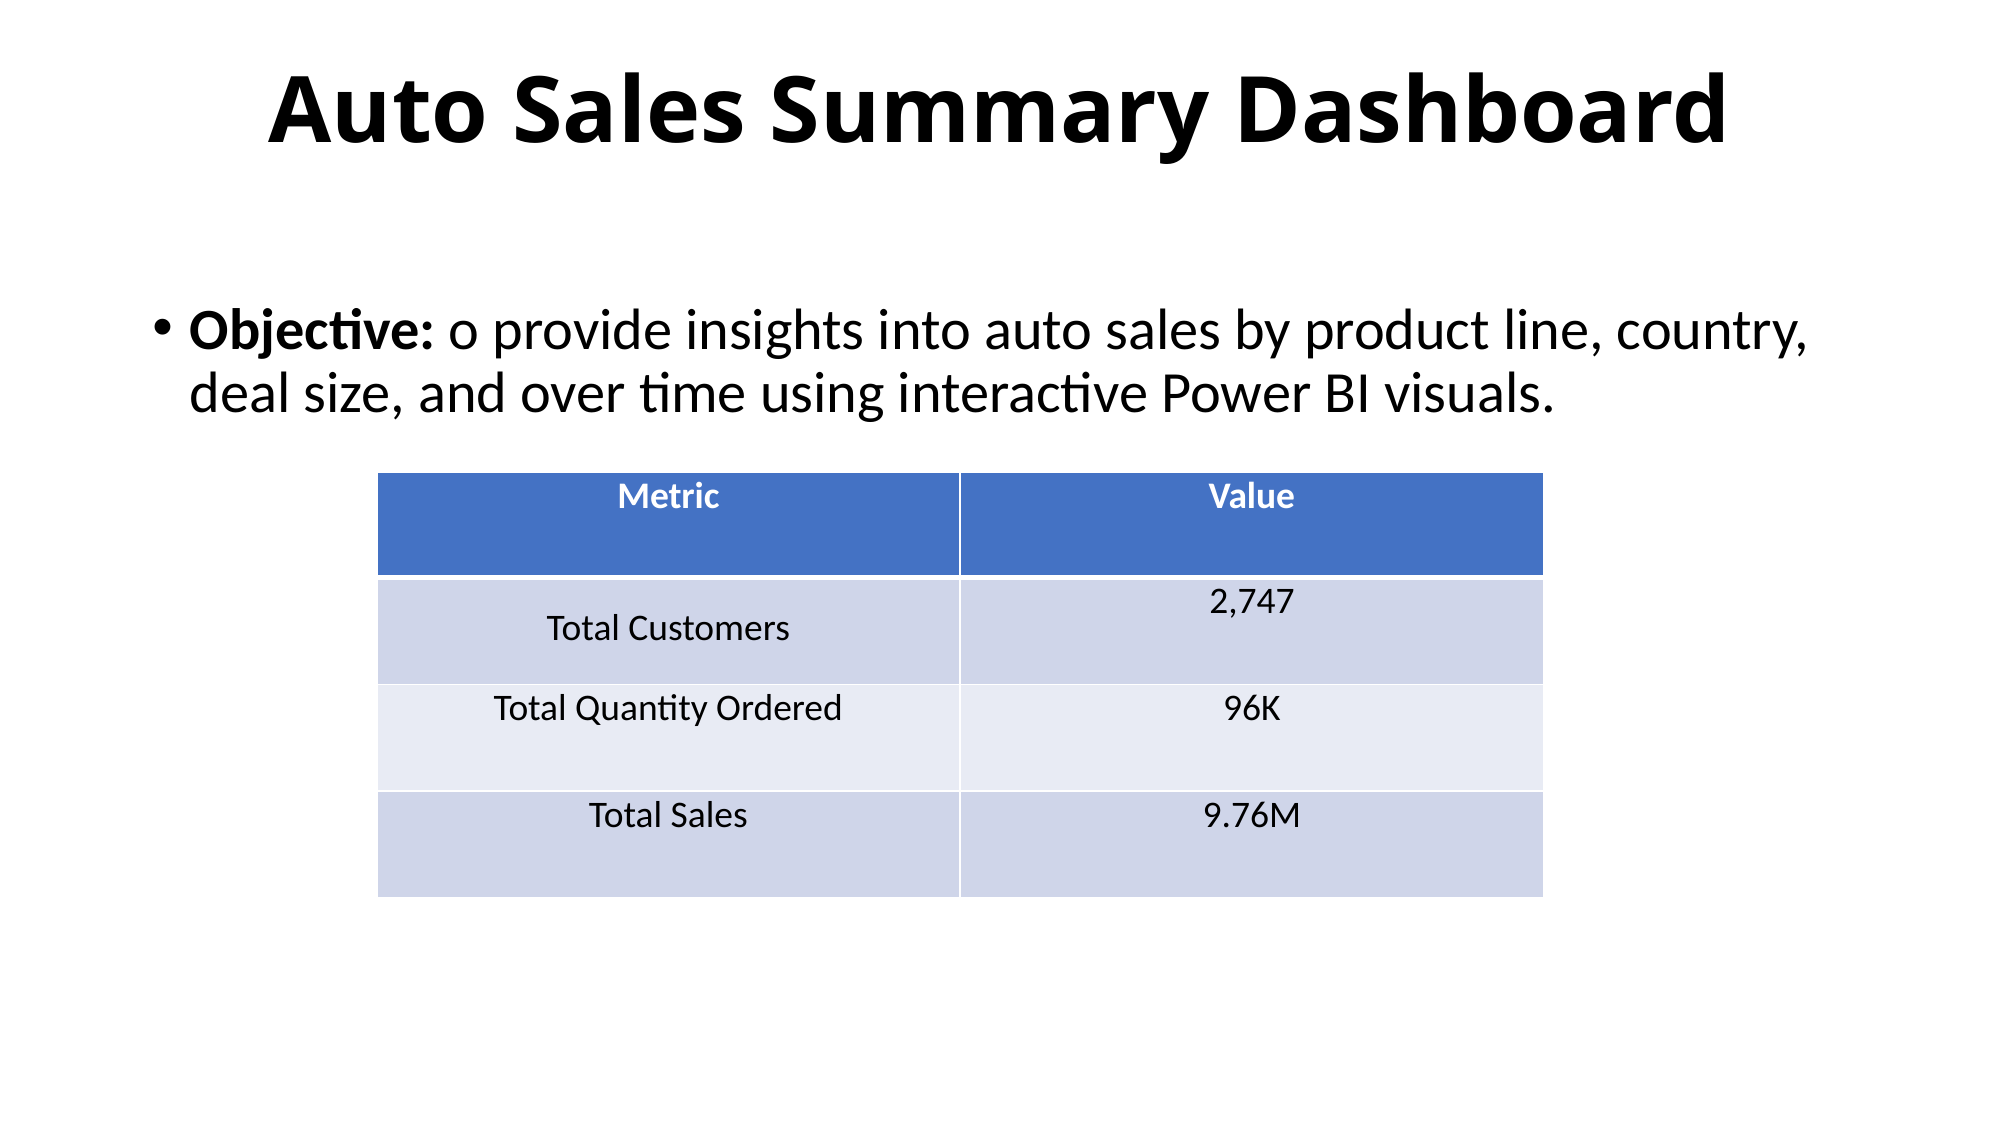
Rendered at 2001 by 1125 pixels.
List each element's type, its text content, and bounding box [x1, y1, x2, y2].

table_cell Total Customers [378, 580, 959, 684]
table_cell Total Sales [378, 792, 959, 897]
title Auto Sales Summary Dashboard [137, 34, 1863, 192]
table_cell Total Quantity Ordered [378, 685, 959, 790]
table_header Metric [378, 473, 959, 575]
table_cell 9.76M [961, 792, 1543, 897]
table_cell 96K [961, 685, 1543, 790]
table_header Value [961, 473, 1543, 575]
list Objective: o provide insights into auto sales by product line, country, deal size, and over time using interactive Power BI visuals. [137, 291, 1863, 1014]
table_cell 2,747 [961, 580, 1543, 684]
